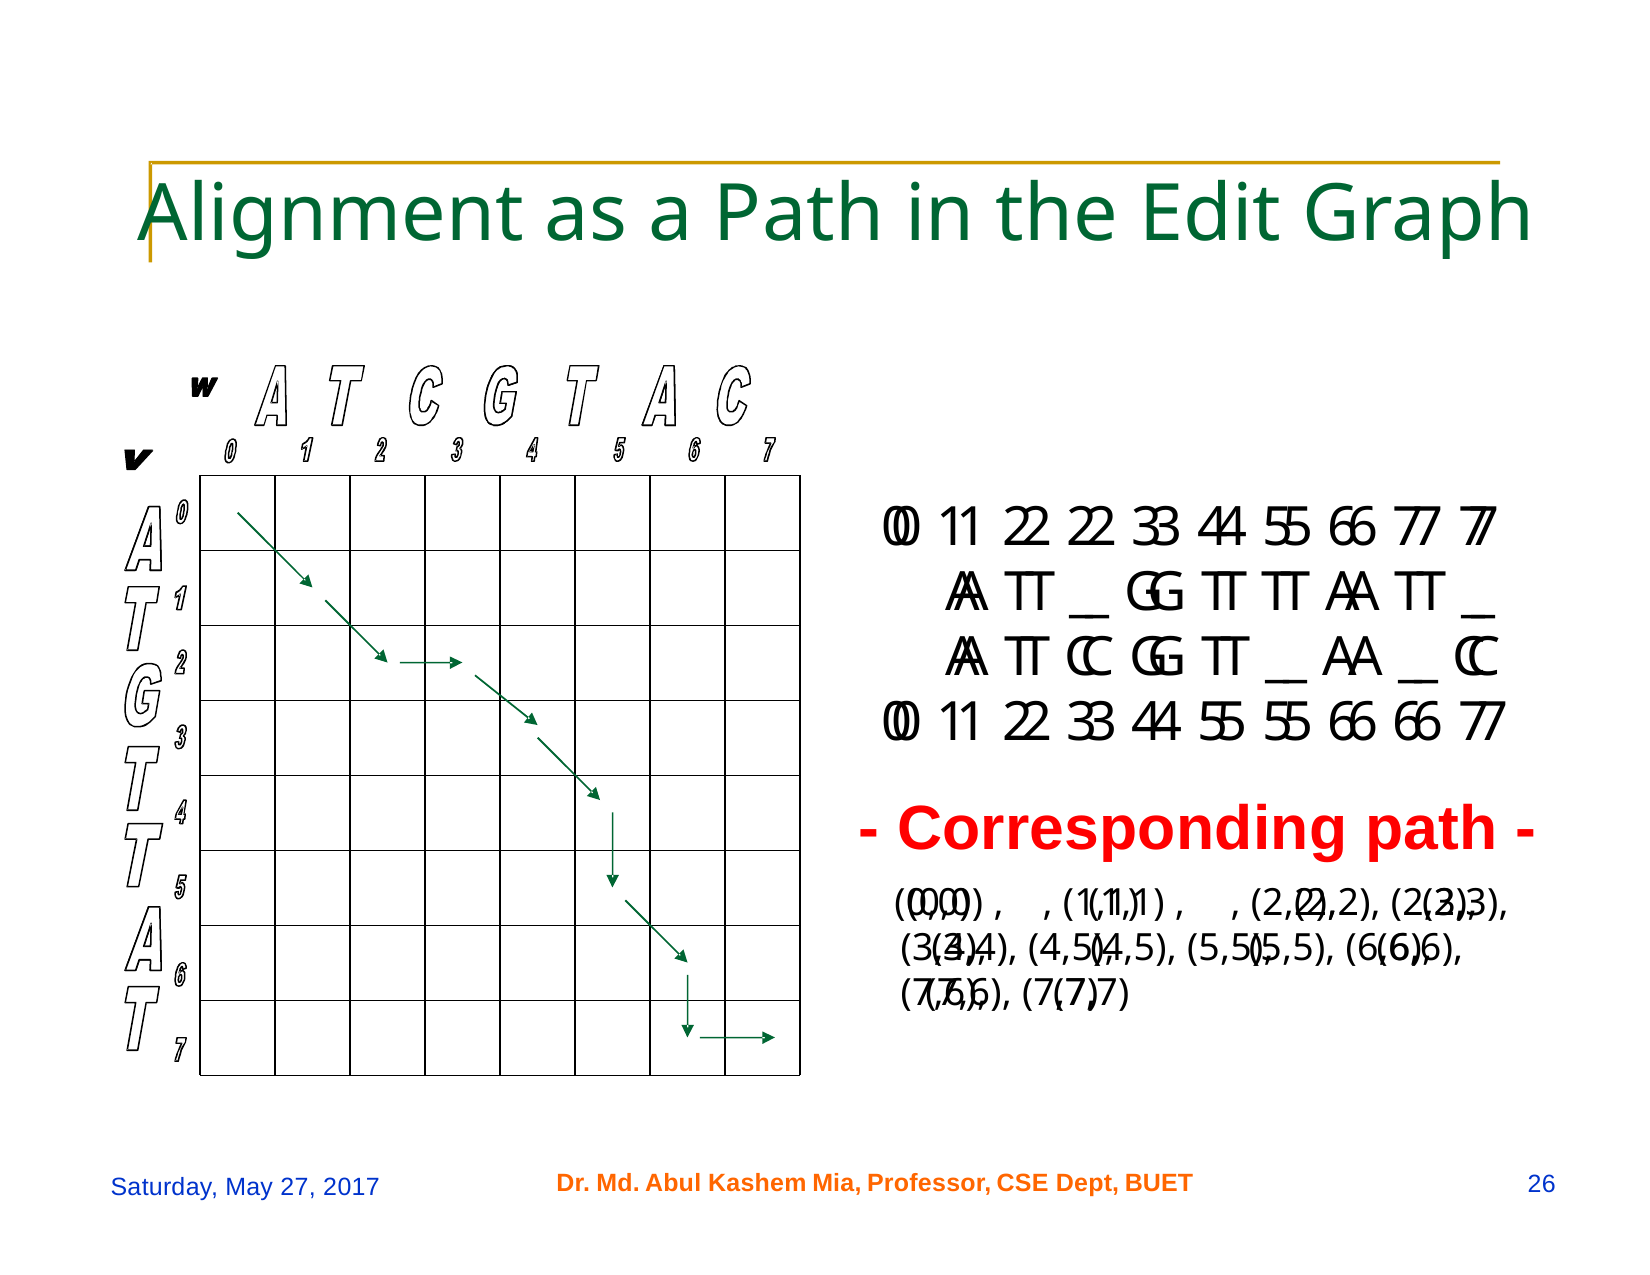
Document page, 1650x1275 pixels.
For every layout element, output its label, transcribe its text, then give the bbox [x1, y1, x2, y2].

text_box 4 5 [1151, 686, 1216, 752]
text_box [174, 1037, 187, 1062]
text_box (3,4), (4,5), [931, 923, 1090, 968]
text_box [606, 812, 619, 888]
text_box [569, 367, 597, 424]
text_box 5 6 [1282, 491, 1347, 556]
text_box [127, 825, 161, 885]
text_box [411, 367, 441, 424]
text_box T A [1280, 556, 1345, 621]
text_box [174, 724, 187, 750]
text_box C G [1080, 621, 1147, 686]
text_box (0,0) , [907, 878, 1004, 923]
text_box [124, 662, 162, 728]
text_box [174, 585, 187, 611]
text_box (2,3), [1422, 878, 1509, 924]
text_box [124, 449, 154, 471]
text_box (4,5), (5,5), [1090, 923, 1248, 969]
text_box _ [1471, 556, 1496, 621]
text_box [644, 367, 674, 424]
text_box [486, 367, 516, 424]
text_box A T [955, 621, 1020, 686]
text_box [624, 899, 688, 963]
text_box [124, 985, 160, 1052]
text_box [483, 365, 518, 427]
text_box [124, 745, 160, 812]
text_box [124, 586, 160, 652]
text_box A T [1345, 556, 1416, 621]
text_box 0 1 [891, 686, 956, 752]
text_box 1 2 [956, 686, 1021, 752]
text_box 7 [1477, 686, 1523, 752]
text_box [328, 365, 365, 427]
text_box 0 [881, 491, 891, 557]
text_box 5 6 [1282, 686, 1347, 752]
text_box 6 7 [1412, 686, 1477, 752]
text_box [613, 437, 626, 462]
text_box [224, 438, 237, 464]
text_box 26 [1527, 1167, 1557, 1198]
text_box CSE Dept, [996, 1166, 1120, 1197]
text_box 0 [881, 686, 891, 752]
text_box (7,7) [1053, 968, 1130, 1014]
text_box (5,5), (6,6), [1248, 923, 1376, 969]
text_box [450, 437, 464, 462]
text_box [716, 365, 751, 427]
text_box [175, 499, 189, 525]
text_box (7,6), [900, 968, 925, 1014]
text_box [191, 377, 219, 397]
text_box 4 5 [1216, 491, 1282, 556]
text_box - Corresponding path - [858, 786, 1538, 862]
text_box [126, 665, 160, 725]
text_box A T [955, 556, 1025, 621]
text_box 5 5 [1216, 686, 1282, 752]
text_box (0,0) [894, 878, 907, 924]
text_box Md. [596, 1166, 641, 1197]
text_box _ G [1085, 556, 1147, 621]
text_box (1,1) , [1088, 878, 1186, 923]
text_box [257, 367, 285, 424]
text_box 3 4 [1086, 686, 1151, 752]
text_box [688, 437, 701, 462]
text_box _ A [1283, 621, 1349, 686]
text_box [324, 599, 388, 663]
text_box (3,4), [900, 923, 931, 968]
text_box Dr. [556, 1166, 591, 1197]
text_box C [1466, 621, 1501, 686]
text_box Professor, [867, 1166, 992, 1197]
text_box [763, 437, 776, 462]
text_box [681, 974, 694, 1038]
text_box [124, 822, 164, 888]
text_box [127, 588, 158, 649]
text_box [399, 656, 463, 669]
text_box T _ [1220, 621, 1283, 686]
text_box T _ [1416, 556, 1471, 621]
text_box [194, 379, 215, 395]
text_box T T [1217, 556, 1280, 621]
text_box Mia, [812, 1166, 862, 1197]
text_box [74, 74, 1575, 1200]
text_box A [945, 556, 955, 621]
text_box _ C [1414, 621, 1466, 686]
text_box [124, 906, 162, 972]
text_box A _ [1349, 621, 1414, 686]
text_box 1 2 [956, 491, 1021, 556]
text_box Alignment as a Path in the Edit Graph [137, 161, 1537, 257]
text_box BUET [1124, 1166, 1194, 1197]
text_box [641, 365, 676, 427]
text_box , (1,1) [1042, 878, 1088, 923]
text_box [300, 437, 314, 462]
text_box T C [1020, 621, 1080, 686]
text_box 6 6 [1347, 686, 1412, 752]
text_box G T [1147, 621, 1220, 686]
text_box [331, 367, 363, 424]
text_box [408, 365, 443, 427]
text_box [566, 365, 600, 427]
text_box [474, 674, 538, 726]
text_box (6,6), [1376, 923, 1464, 969]
text_box [127, 908, 160, 969]
text_box [127, 988, 158, 1049]
text_box [124, 505, 162, 572]
text_box [236, 511, 313, 588]
text_box [174, 962, 187, 987]
text_box [127, 452, 148, 468]
text_box 6 7 [1347, 491, 1412, 556]
text_box [253, 365, 288, 427]
text_box A [945, 621, 955, 686]
text_box 2 3 [1021, 686, 1086, 752]
text_box 0 1 [891, 491, 956, 557]
text_box 2 3 [1086, 491, 1151, 556]
text_box 7 7 [1412, 491, 1468, 556]
text_box 3 4 [1151, 491, 1216, 556]
text_box (2,2), (2,3), [1294, 878, 1422, 923]
text_box [525, 437, 539, 462]
text_box Kashem [708, 1166, 807, 1197]
text_box [127, 748, 158, 809]
text_box , (2,2), [1230, 878, 1294, 923]
text_box [699, 1031, 775, 1044]
text_box (7,6), (7,7) [925, 968, 1053, 1014]
text_box T _ [1025, 556, 1085, 621]
text_box [174, 649, 187, 675]
text_box 7 [1468, 491, 1500, 557]
text_box [536, 737, 601, 801]
text_box Saturday, May 27, 2017 [110, 1170, 381, 1201]
text_box G T [1147, 556, 1217, 621]
text_box [174, 799, 187, 825]
text_box [174, 874, 187, 900]
text_box Abul [645, 1166, 702, 1197]
text_box 2 2 [1021, 491, 1086, 556]
text_box [127, 508, 160, 569]
text_box [374, 437, 387, 462]
text_box [719, 367, 749, 424]
